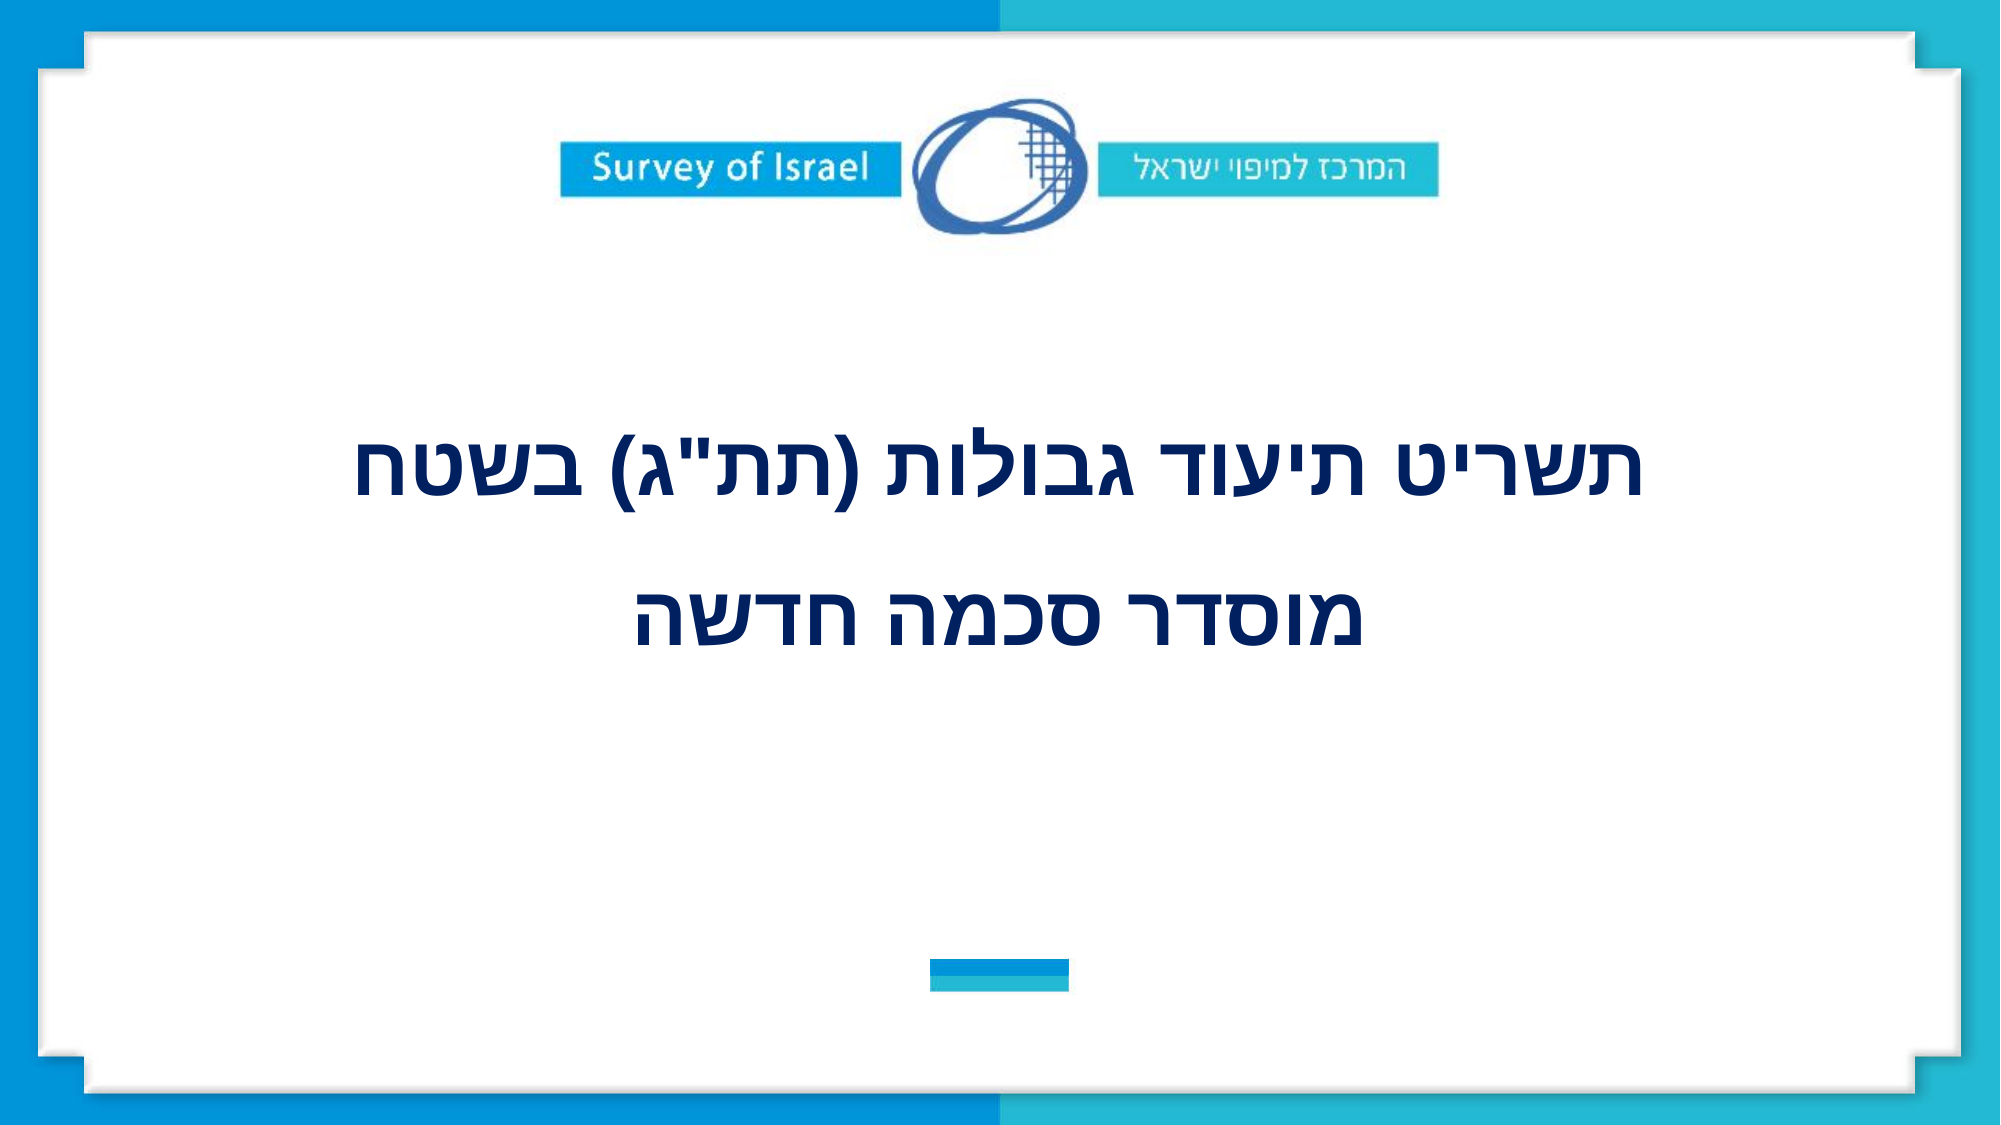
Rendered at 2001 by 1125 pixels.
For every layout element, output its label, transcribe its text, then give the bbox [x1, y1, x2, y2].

text_box תשריט תיעוד גבולות (תת"ג) בשטח מוסדר סכמה חדשה [218, 354, 1782, 670]
picture [38, 0, 2000, 1125]
